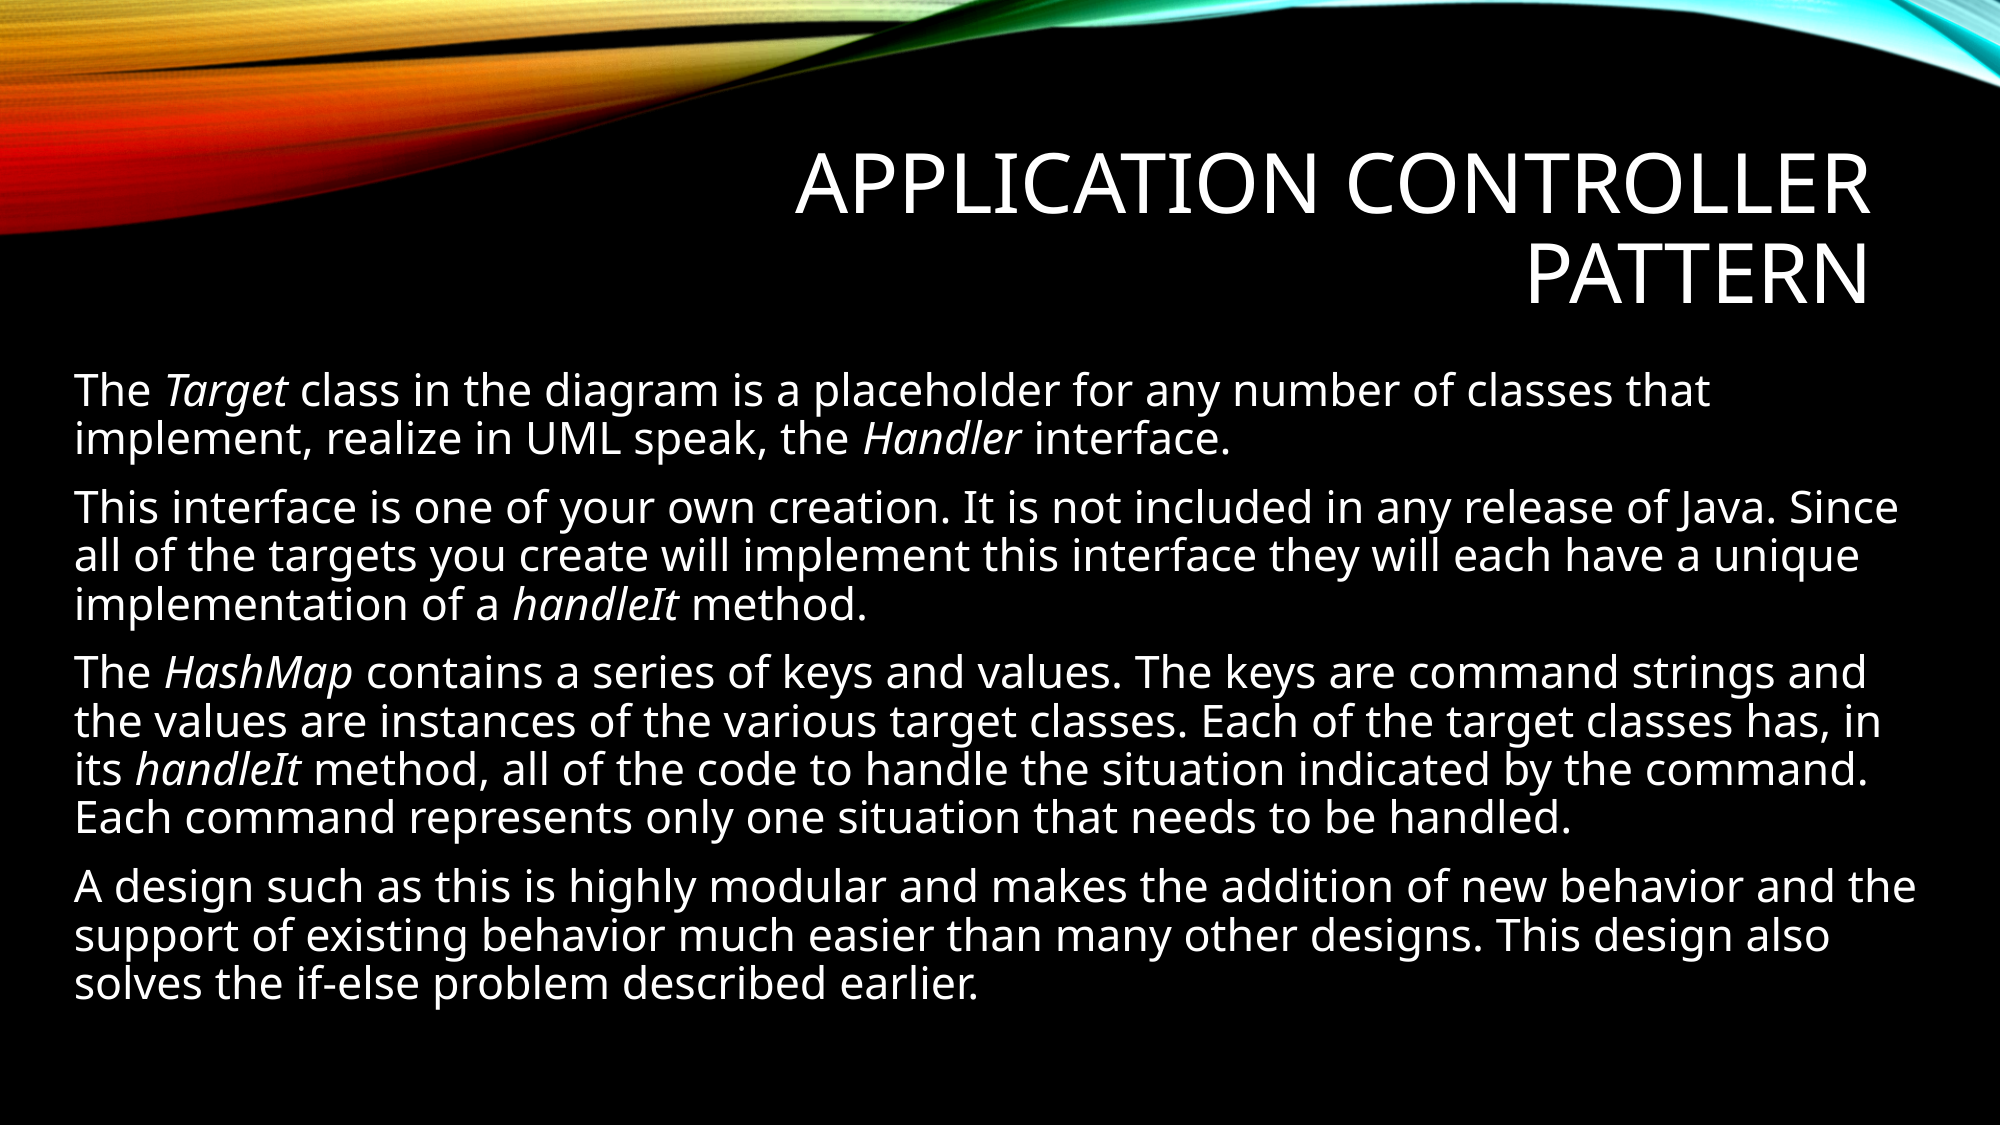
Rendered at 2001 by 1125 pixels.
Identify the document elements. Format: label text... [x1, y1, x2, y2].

title Application Controller Pattern [474, 125, 1888, 338]
list The Target class in the diagram is a placeholder for any number of classes that implement, realize in UML speak, the Handler interface. This interface is one of your own creation. It is not included in any release of Java. Since all of the targets you create will implement this interface they will each have a unique implementation of a handleIt method. The HashMap contains a series of keys and values. The keys are command strings and the values are instances of the various target classes. Each of the target classes has, in its handleIt method, all of the code to handle the situation indicated by the command. Each command represents only one situation that needs to be handled. A design such as this is highly modular and makes the addition of new behavior and the support of existing behavior much easier than many other designs. This design also solves the if-else problem described earlier. [58, 360, 1942, 1021]
picture [0, 0, 2000, 237]
